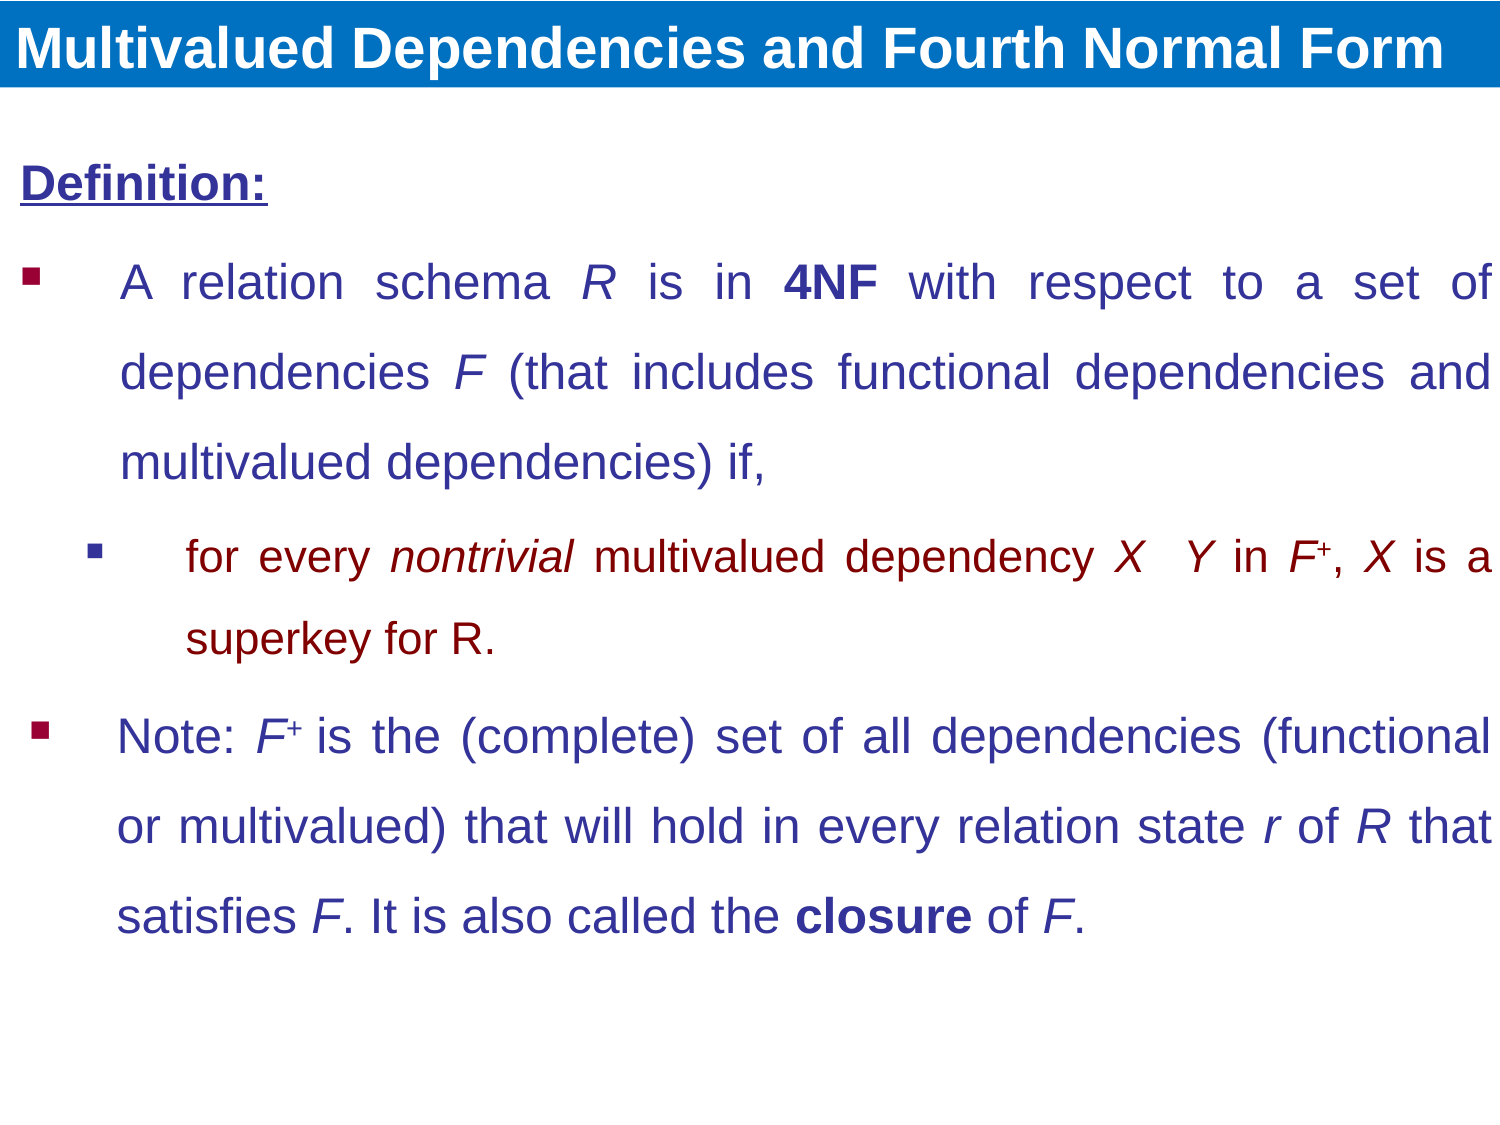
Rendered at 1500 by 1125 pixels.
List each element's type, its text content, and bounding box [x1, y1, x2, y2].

title Multivalued Dependencies and Fourth Normal Form [0, 1, 1500, 88]
